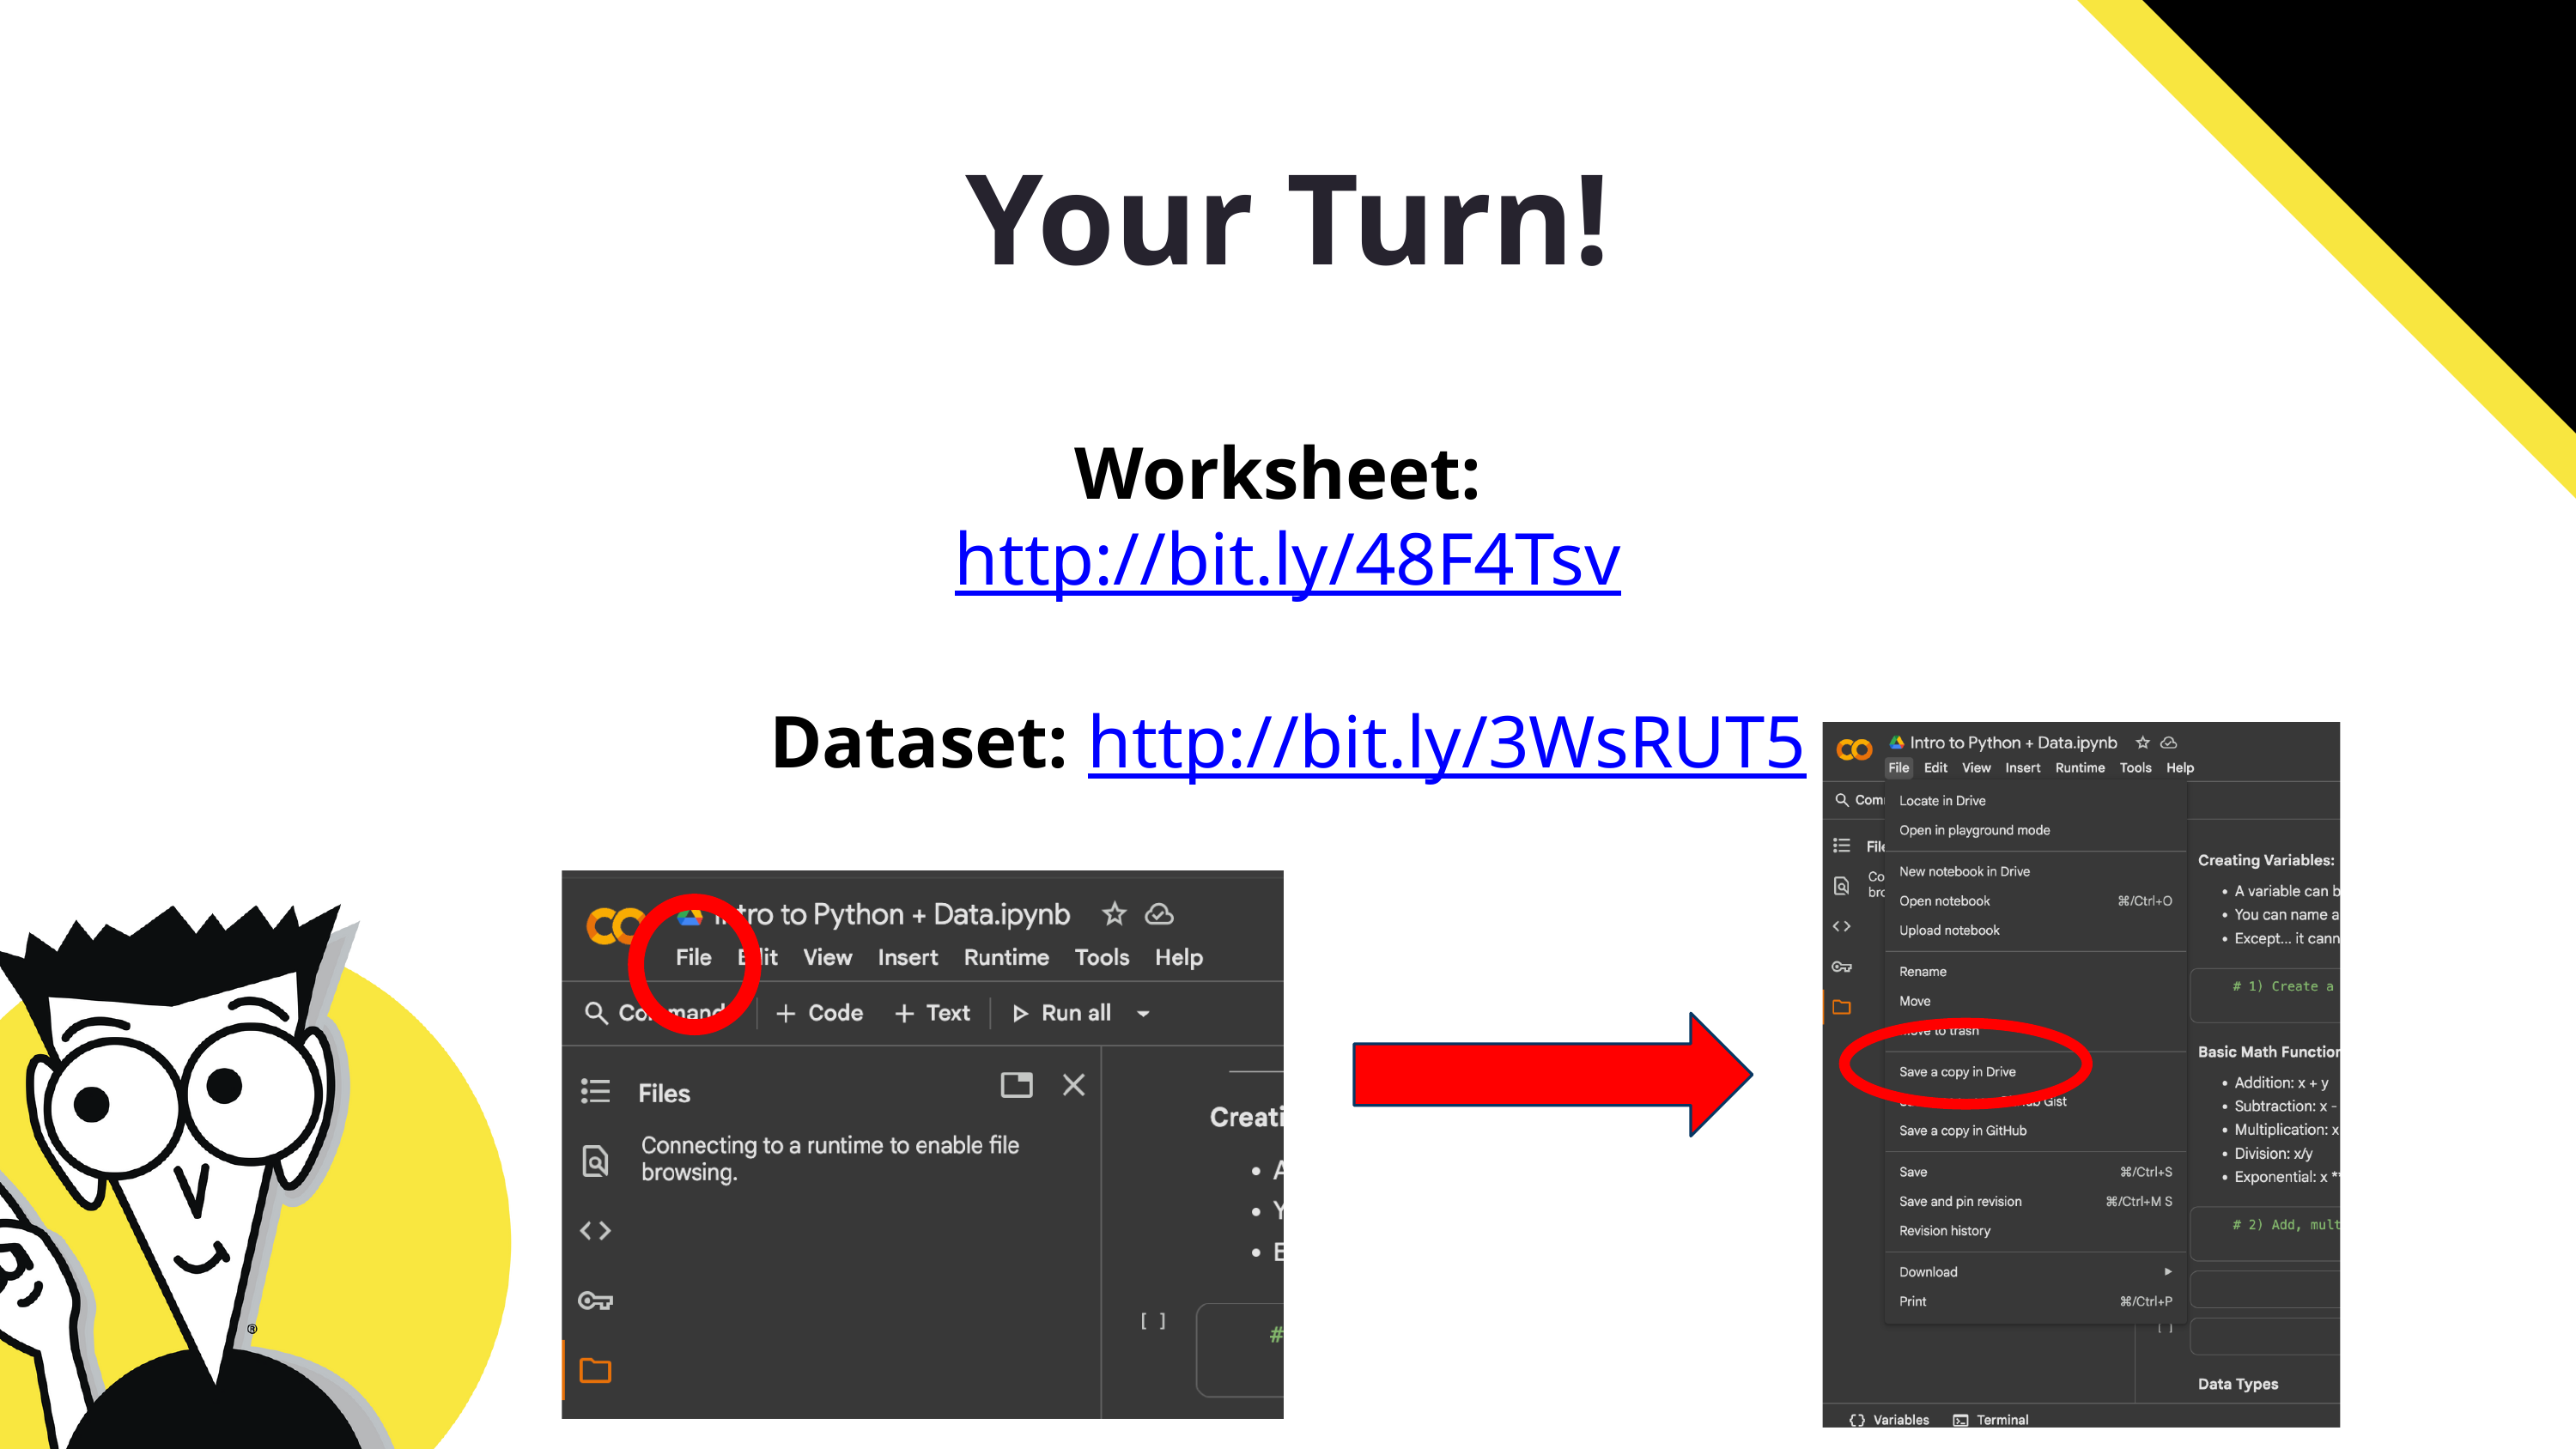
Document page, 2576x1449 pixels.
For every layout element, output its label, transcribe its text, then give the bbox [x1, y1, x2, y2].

picture [1822, 722, 2341, 1428]
text_box [0, 870, 541, 1449]
text_box Worksheet: http://bit.ly/48F4Tsv Dataset: http://bit.ly/3WsRUT5 [753, 415, 1823, 807]
text_box [1353, 1013, 1753, 1137]
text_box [2173, 0, 2576, 361]
picture [561, 870, 1285, 1419]
text_box Your Turn! [601, 143, 1974, 305]
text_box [2202, 0, 2576, 325]
